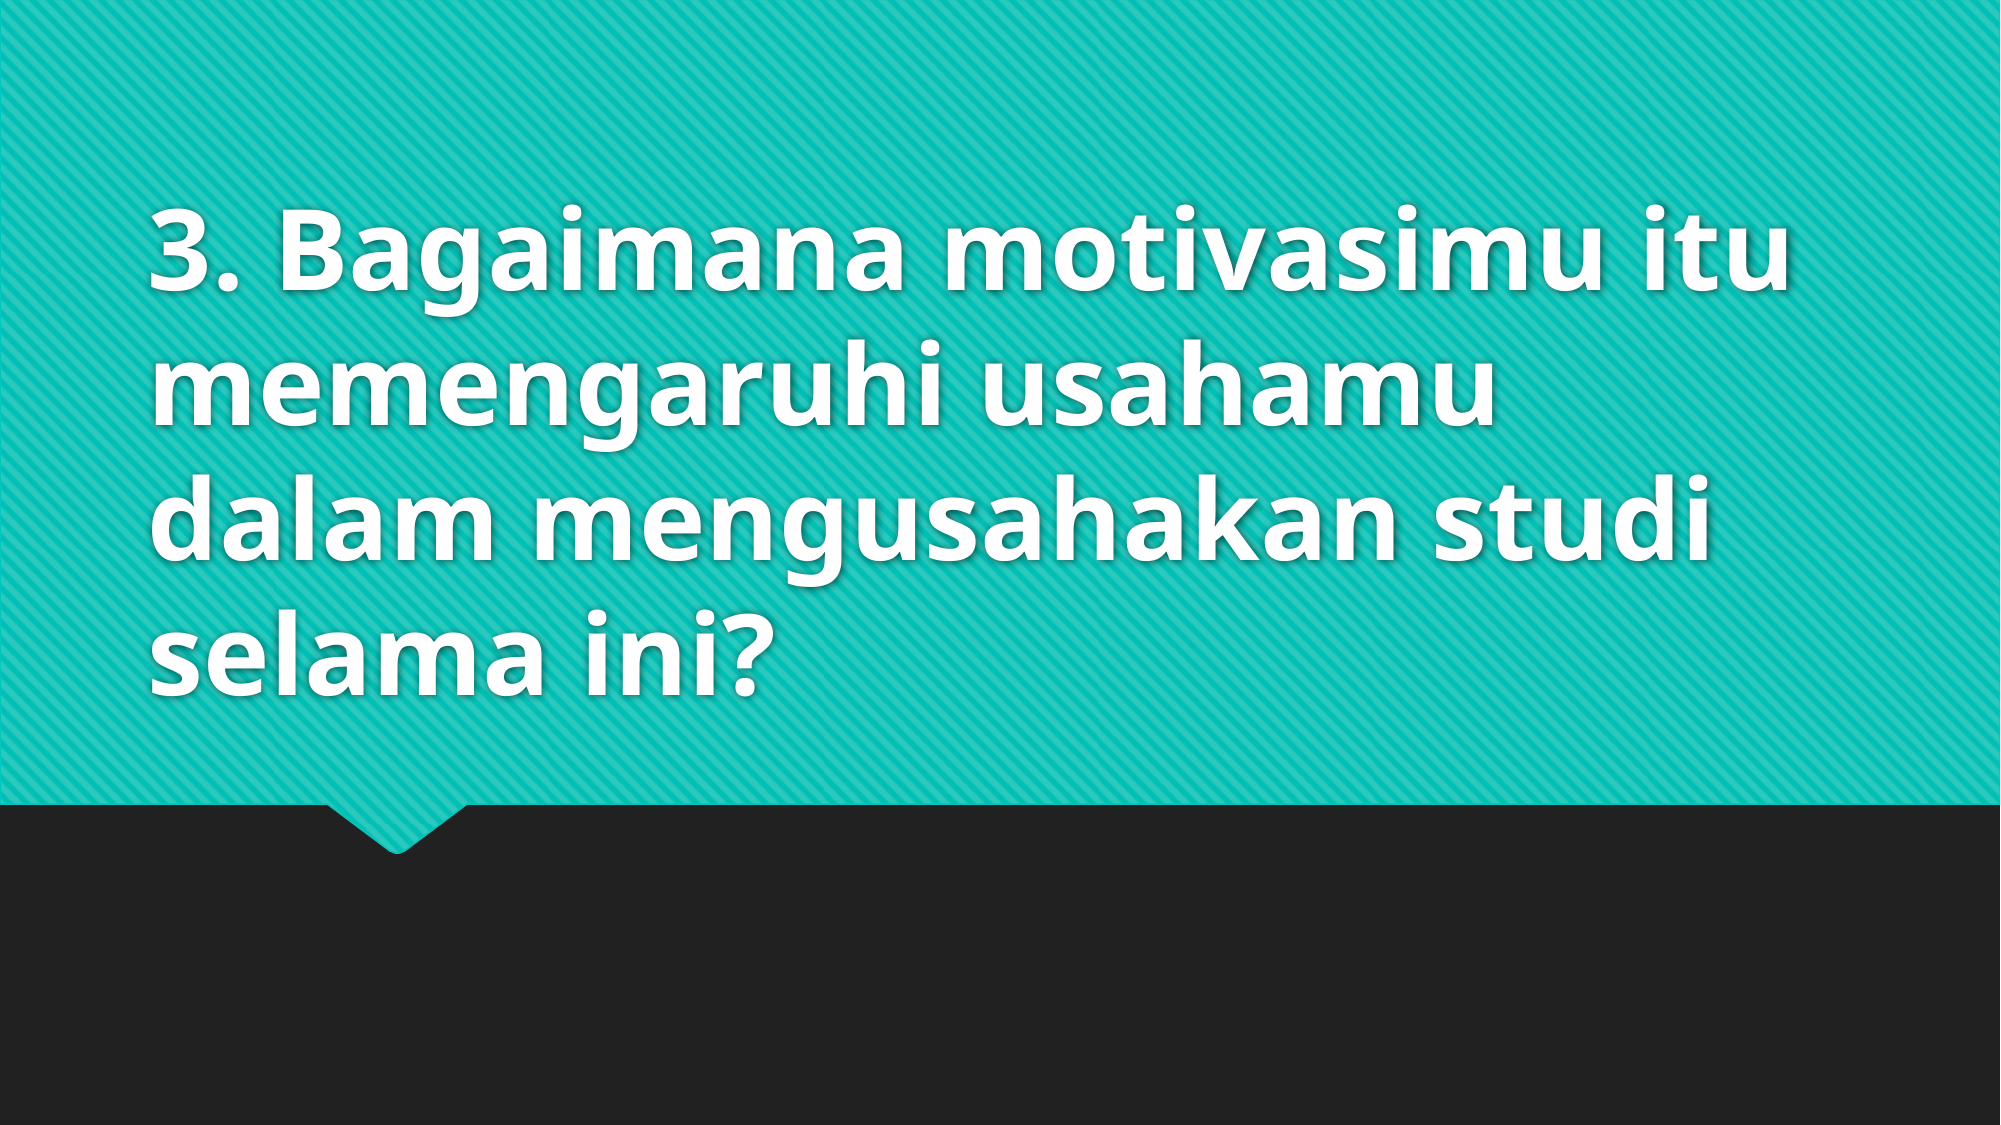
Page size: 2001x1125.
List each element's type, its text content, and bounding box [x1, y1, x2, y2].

title 3. Bagaimana motivasimu itu memengaruhi usahamu dalam mengusahakan studi selama ini? [132, 237, 1868, 726]
